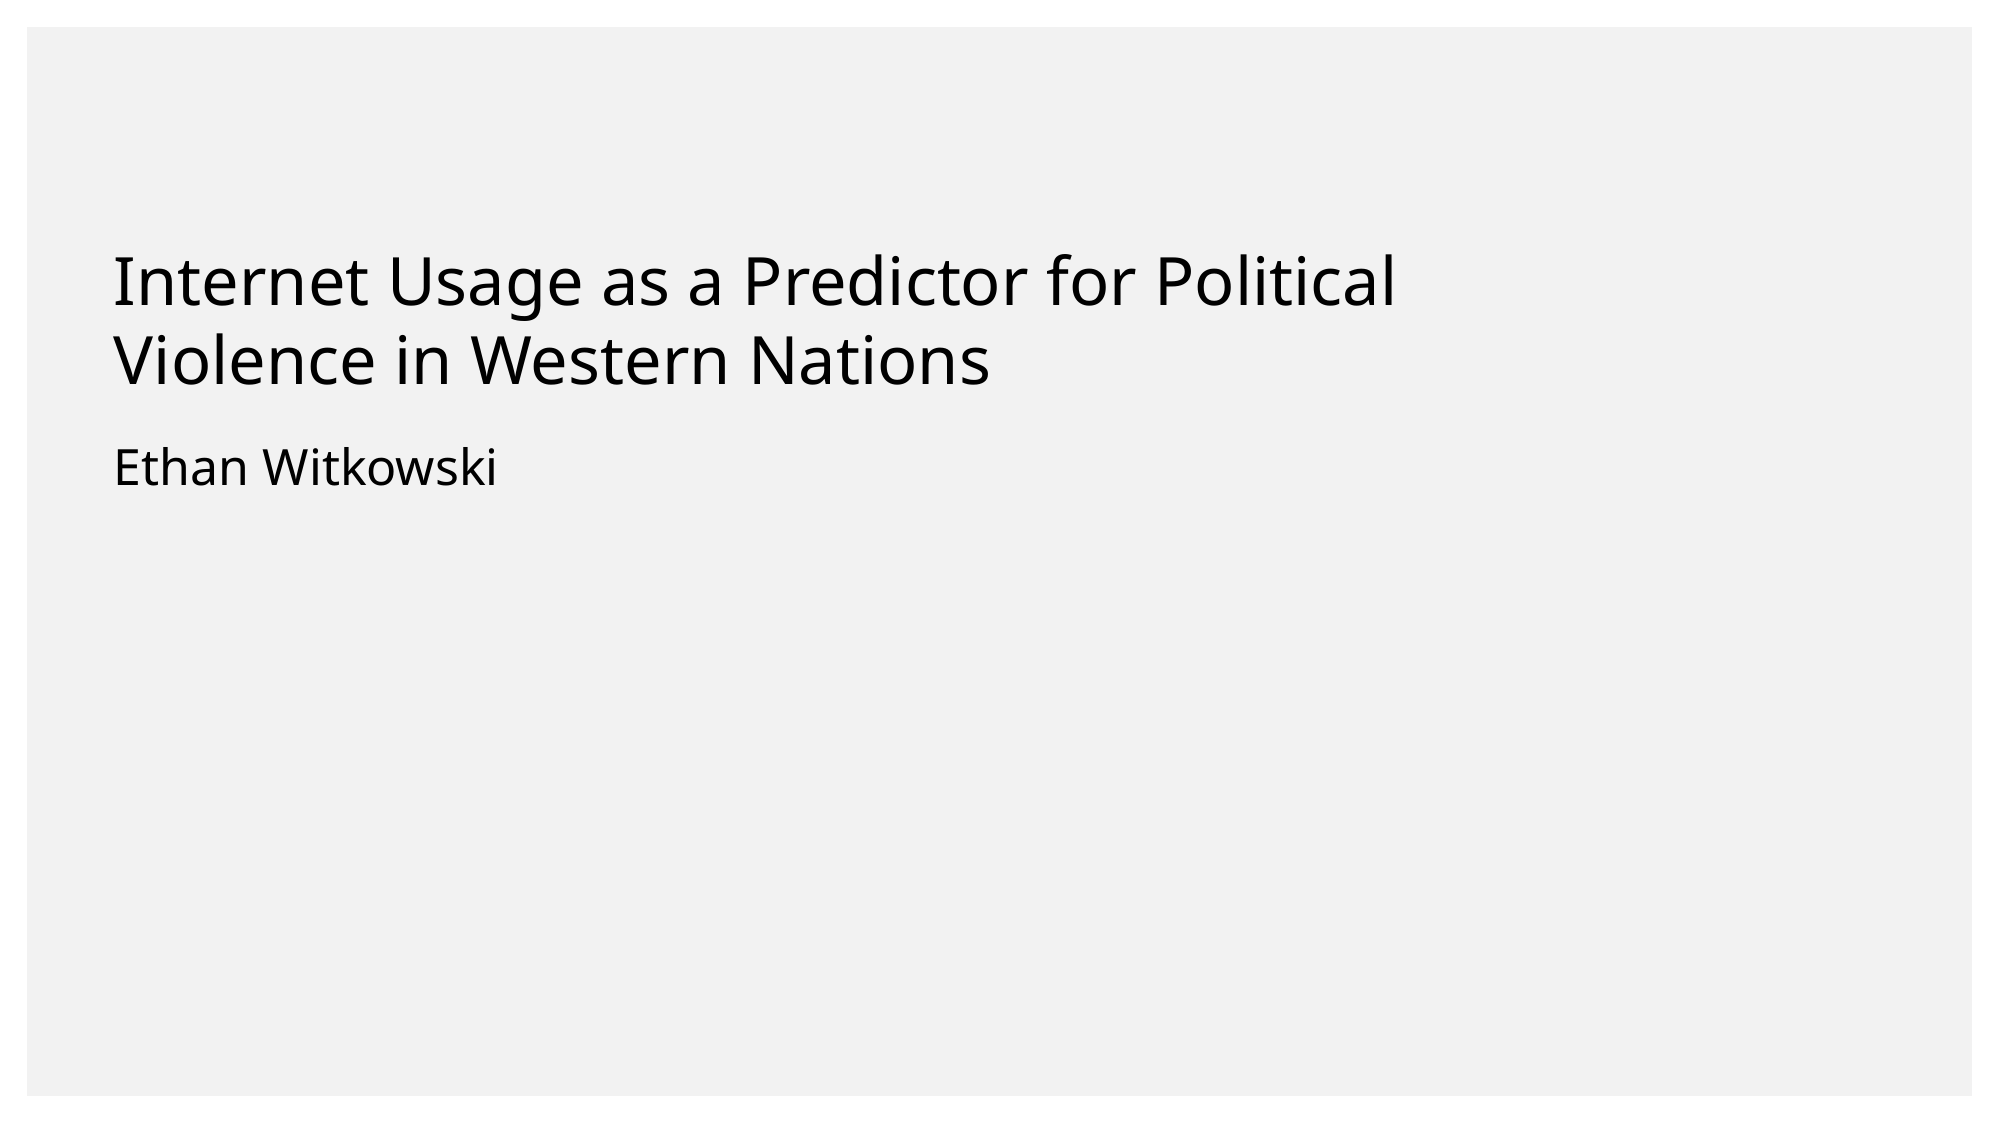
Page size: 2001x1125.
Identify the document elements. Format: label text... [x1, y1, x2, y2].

text_box [25, 25, 1974, 1098]
text_box Ethan Witkowski [99, 427, 1901, 503]
text_box Internet Usage as a Predictor for Political Violence in Western Nations [99, 230, 1555, 406]
